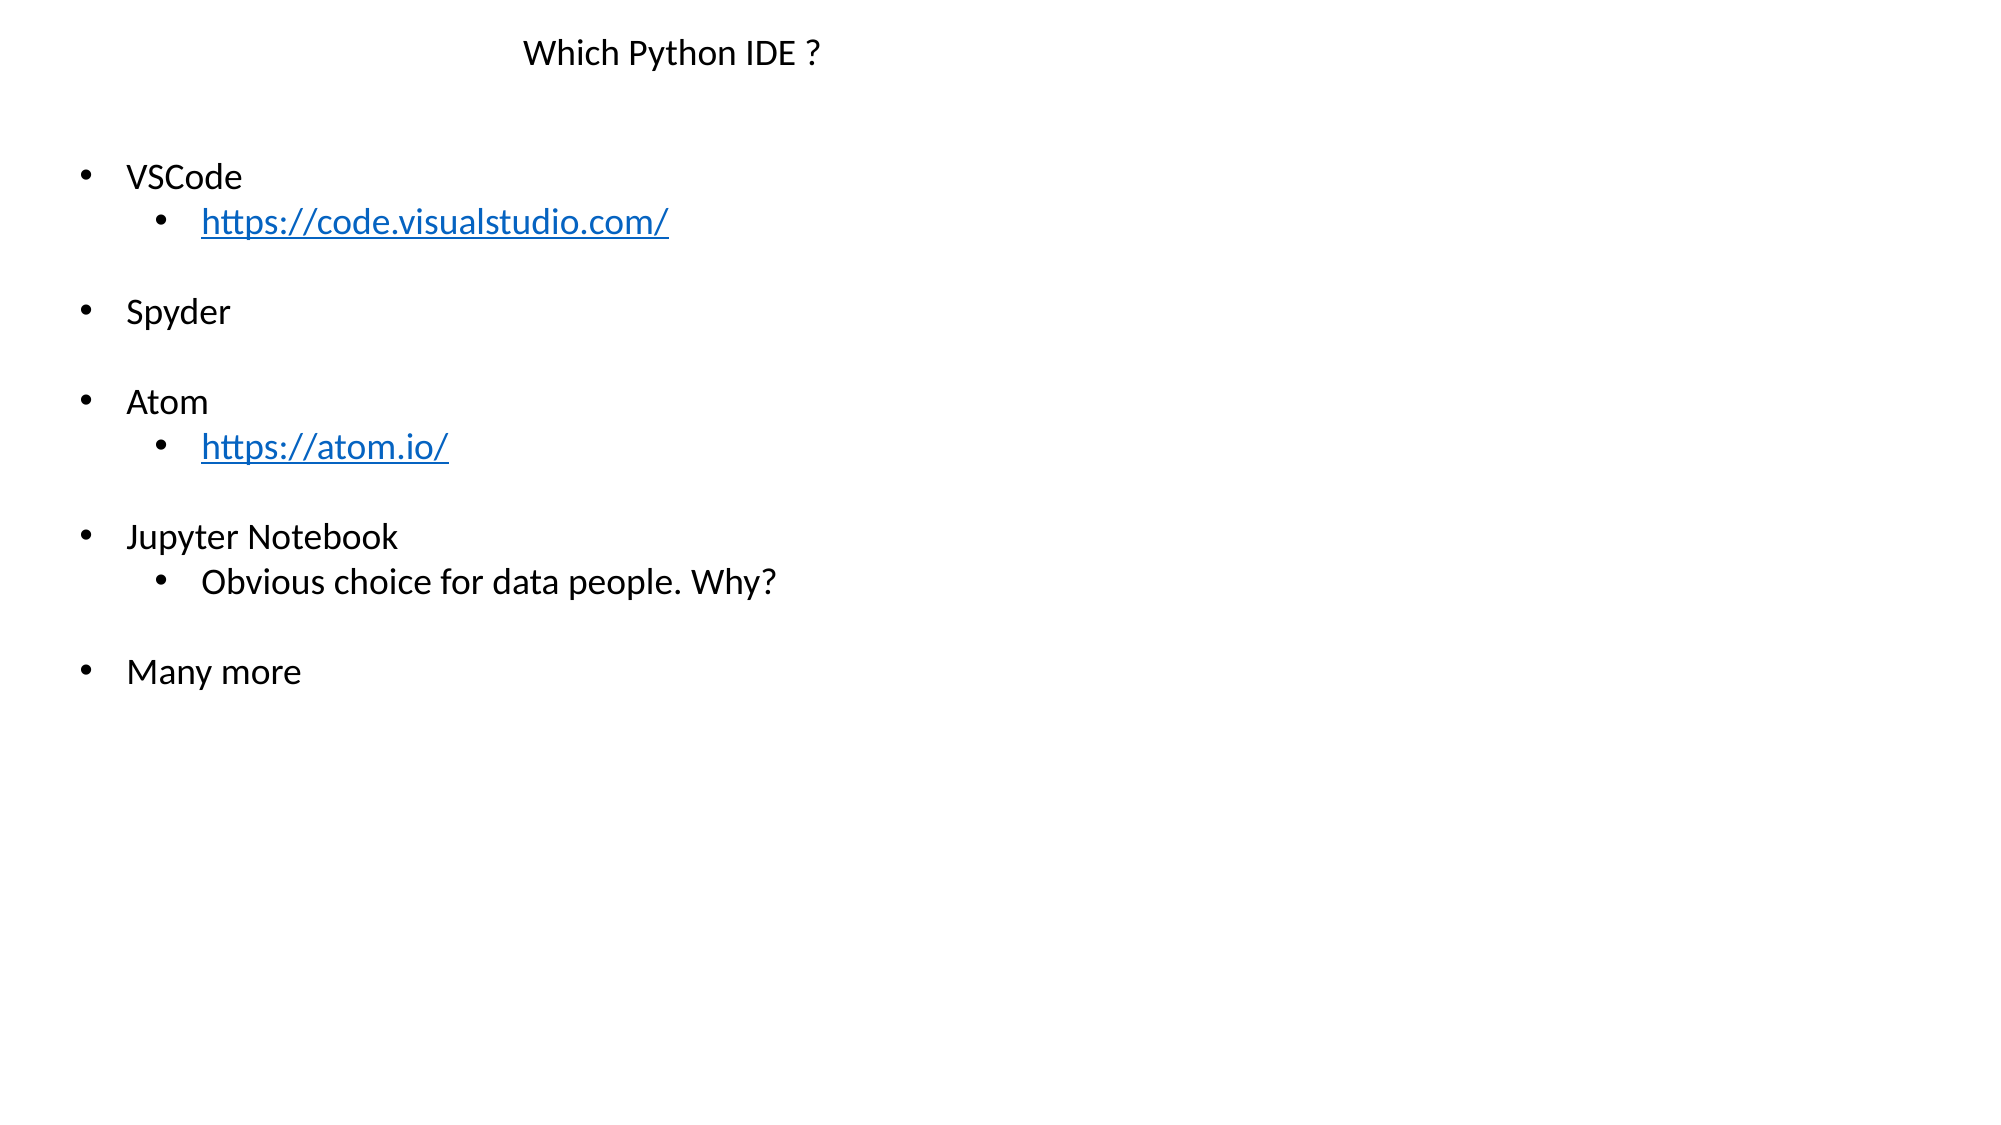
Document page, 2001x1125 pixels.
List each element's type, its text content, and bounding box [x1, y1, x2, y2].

text_box VSCode https://code.visualstudio.com/ Spyder Atom https://atom.io/ Jupyter Notebook Obvious choice for data people. Why? Many more [64, 99, 1199, 745]
text_box Which Python IDE ? [508, 20, 1300, 81]
